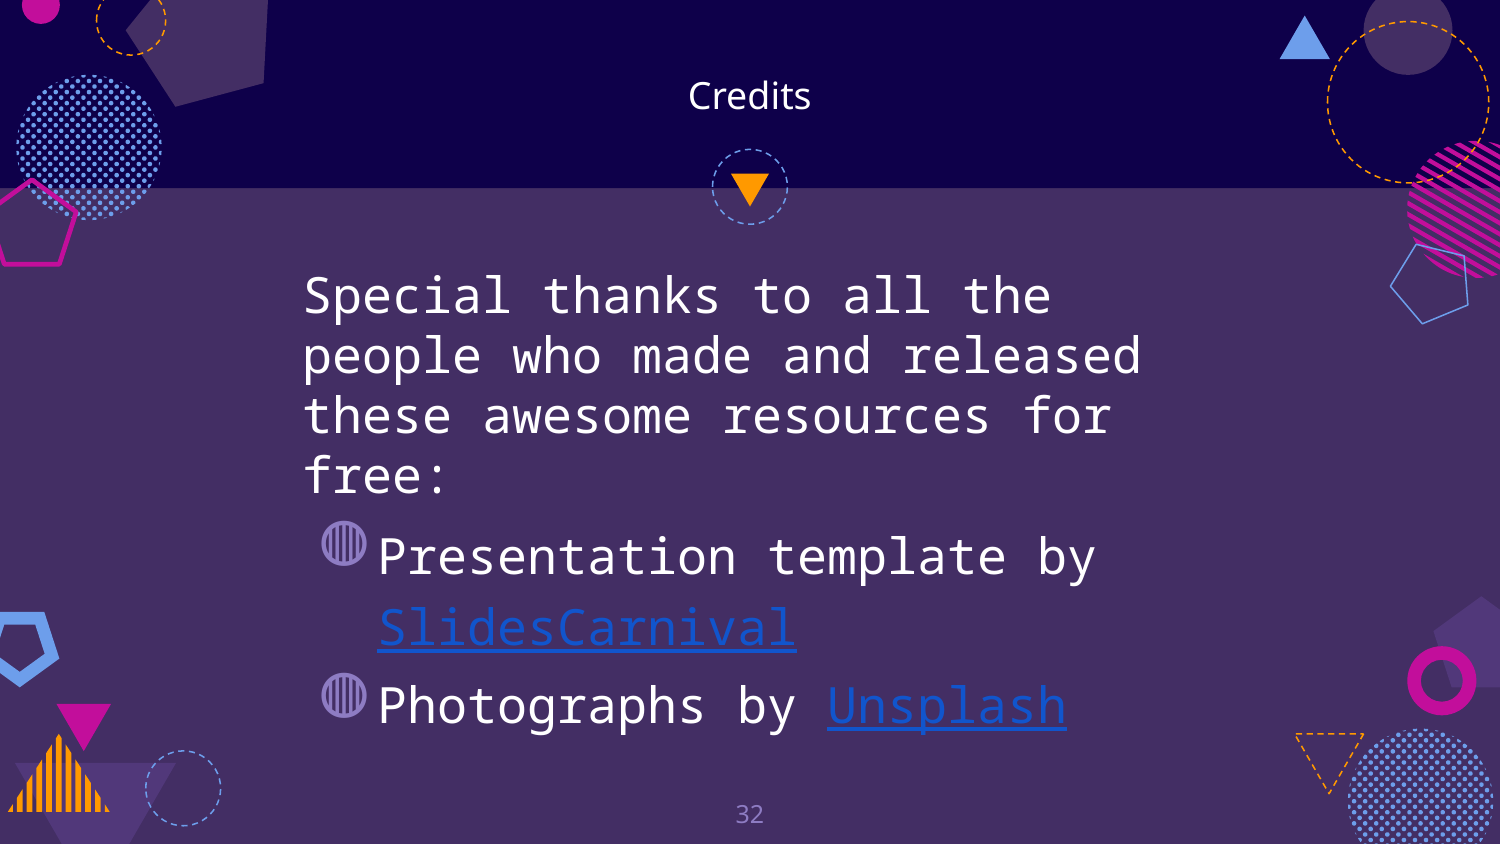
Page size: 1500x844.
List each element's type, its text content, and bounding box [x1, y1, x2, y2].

title Credits [335, 0, 1165, 189]
slide_number 32 [705, 783, 795, 844]
list Special thanks to all the people who made and released these awesome resources for free: Presentation template by SlidesCarnival Photographs by Unsplash [287, 248, 1213, 757]
